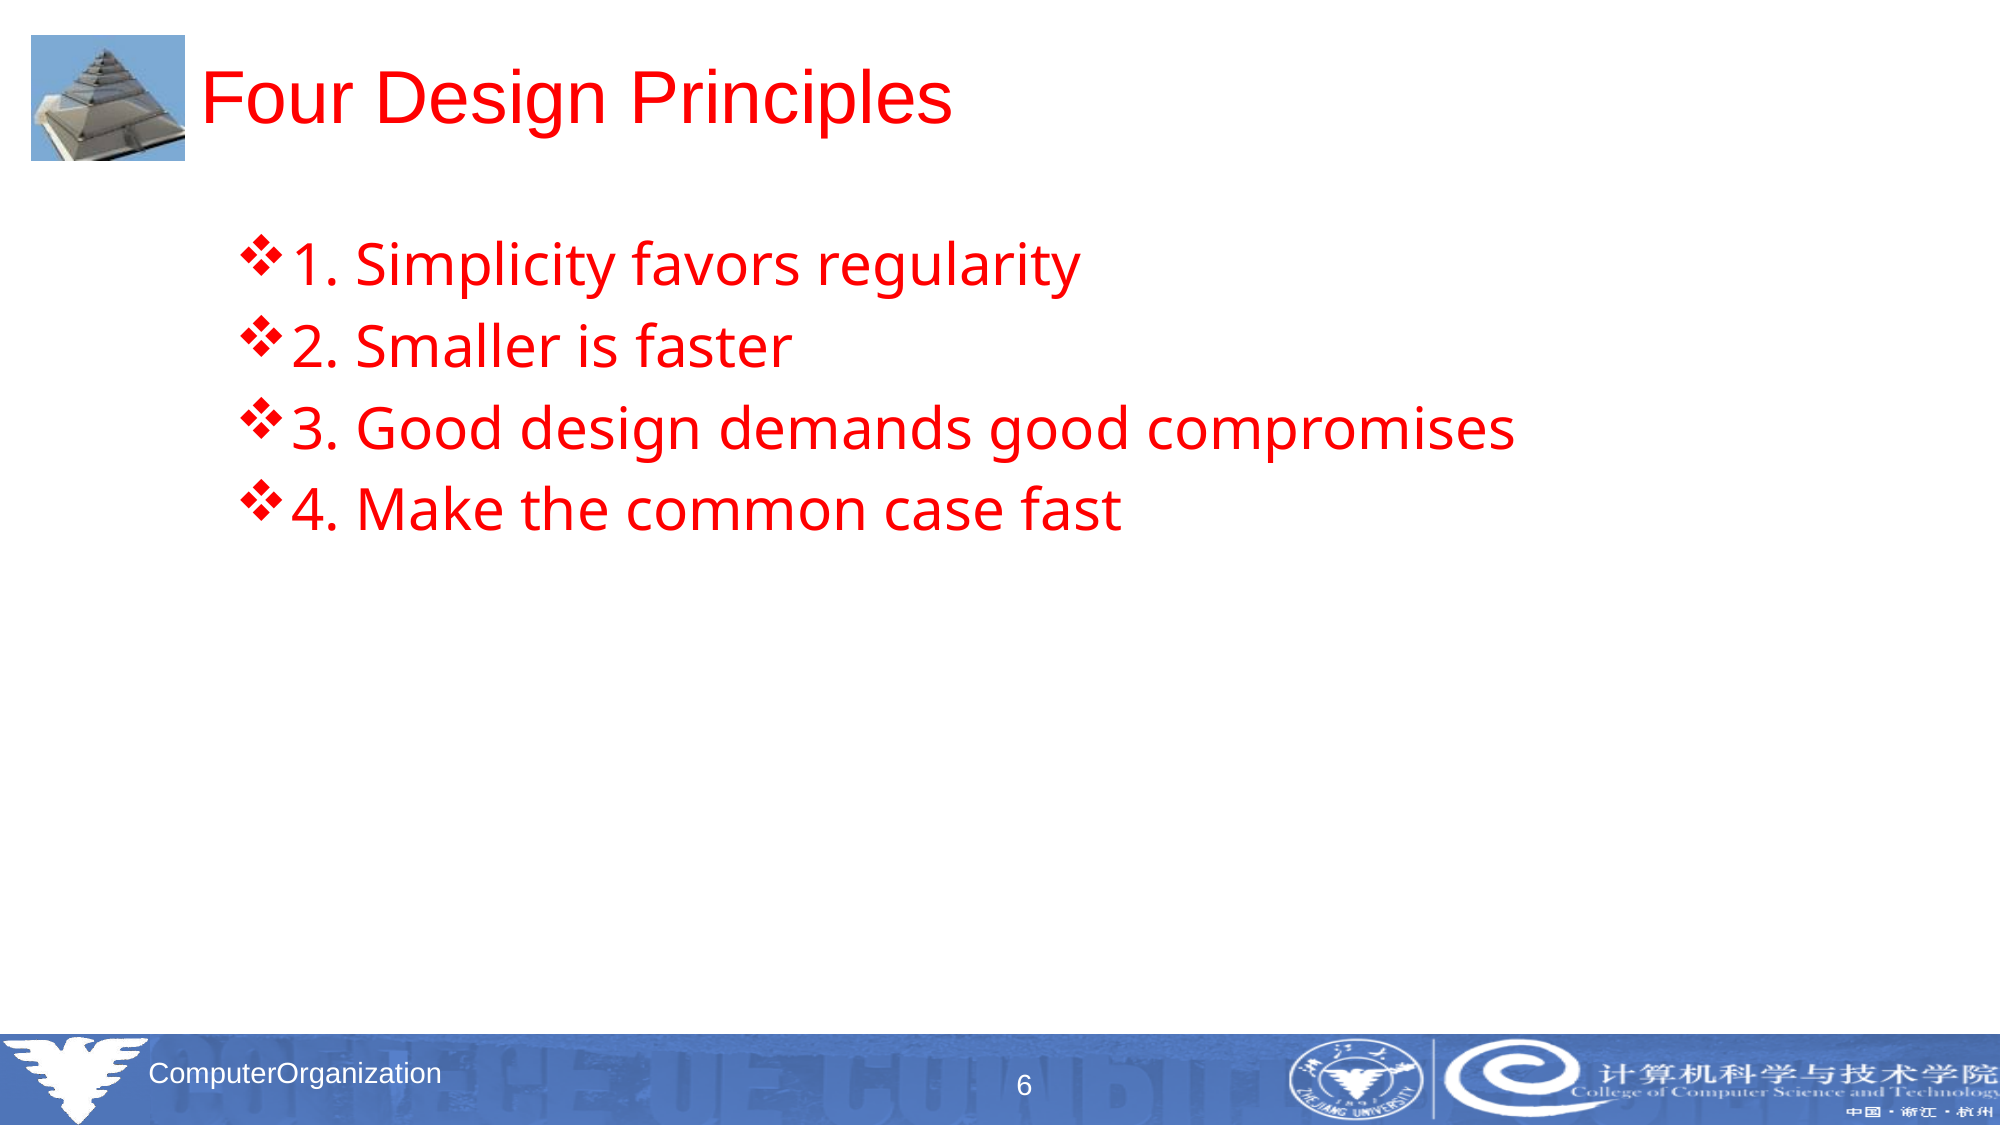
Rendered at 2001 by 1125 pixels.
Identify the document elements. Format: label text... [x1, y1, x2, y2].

list 1. Simplicity favors regularity 2. Smaller is faster 3. Good design demands good compromises 4. Make the common case fast [220, 219, 1875, 947]
picture [31, 35, 184, 161]
title Four Design Principles [184, 0, 1953, 188]
picture [0, 1034, 2000, 1125]
